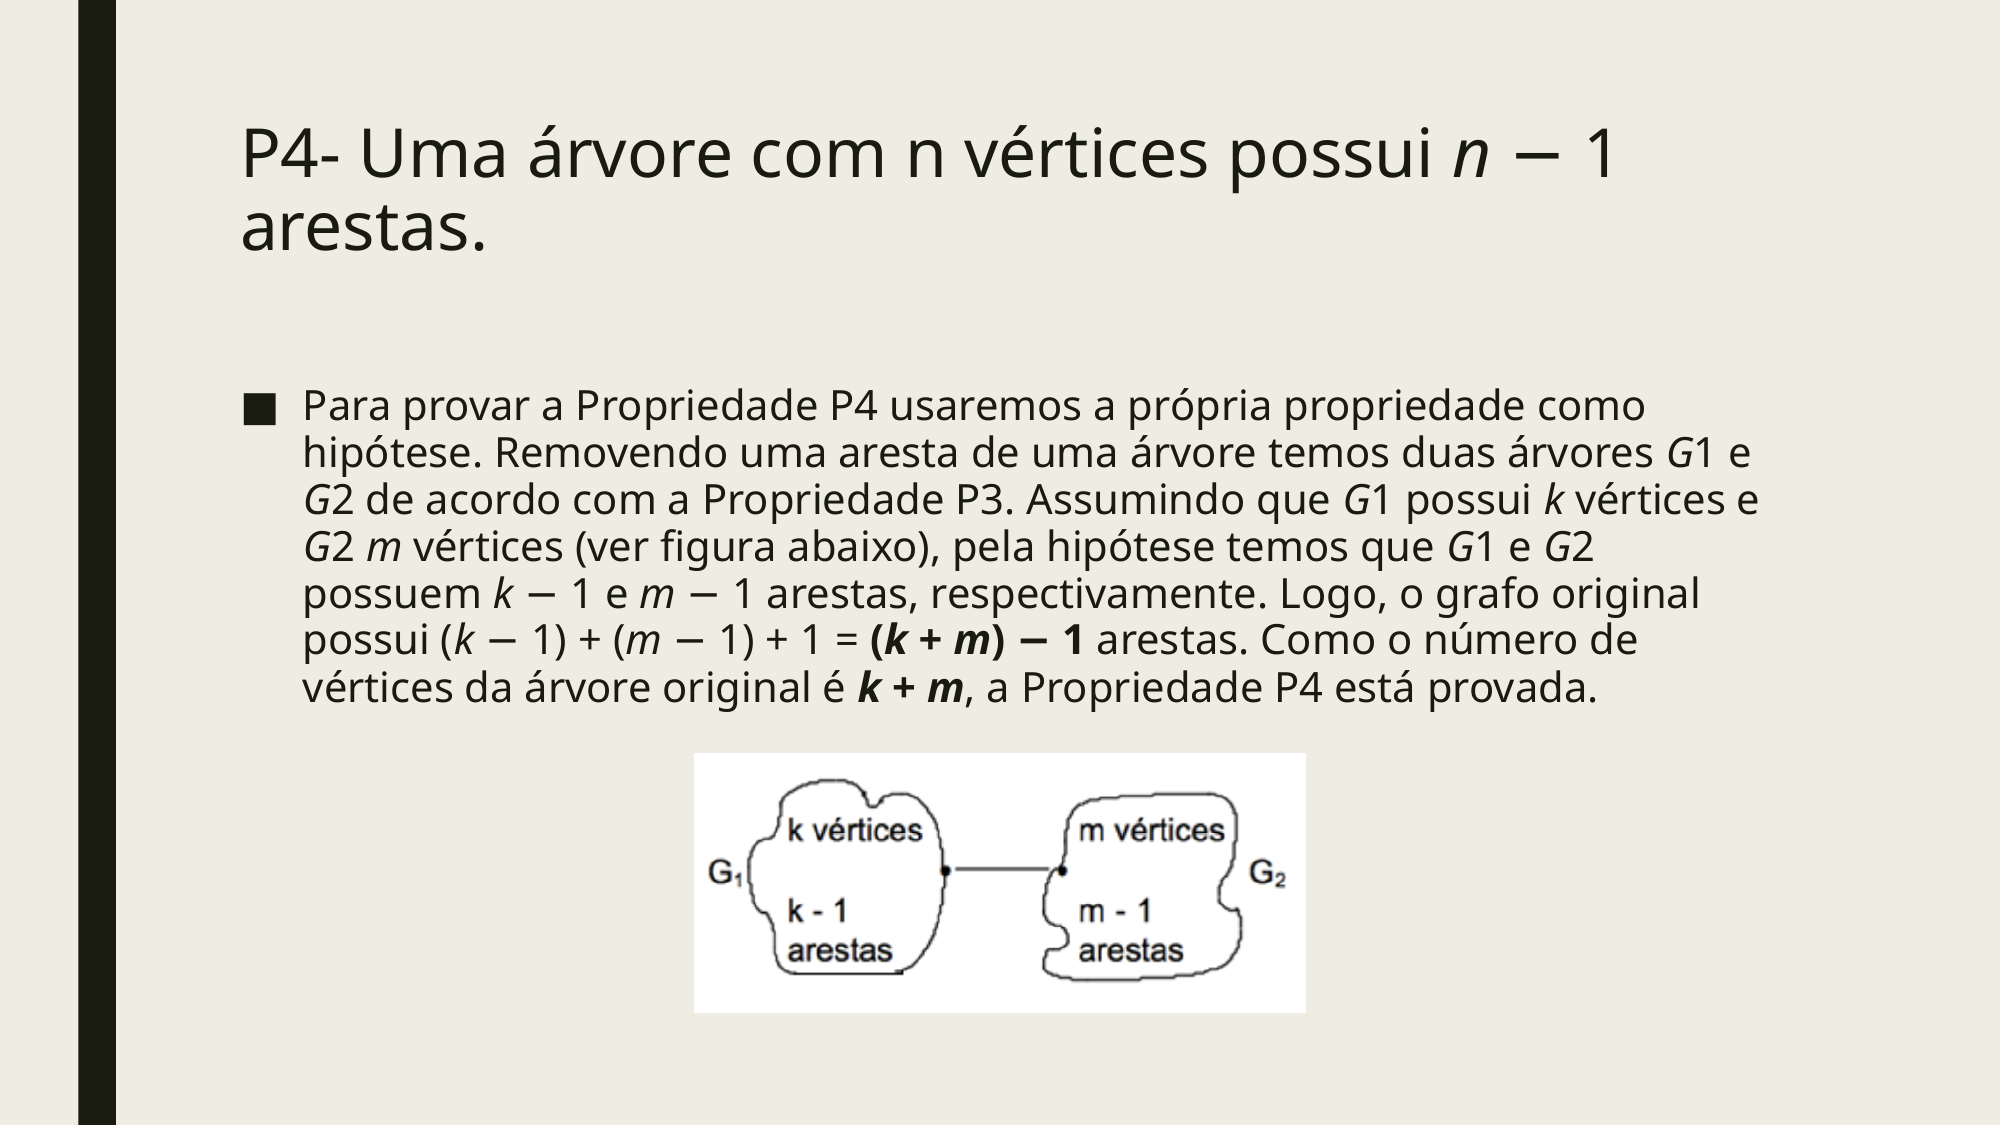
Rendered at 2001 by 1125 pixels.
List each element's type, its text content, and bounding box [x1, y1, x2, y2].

list Para provar a Propriedade P4 usaremos a própria propriedade como hipótese. Removendo uma aresta de uma árvore temos duas árvores G1 e G2 de acordo com a Propriedade P3. Assumindo que G1 possui k vértices e G2 m vértices (ver figura abaixo), pela hipótese temos que G1 e G2 possuem k − 1 e m − 1 arestas, respectivamente. Logo, o grafo original possui (k − 1) + (m − 1) + 1 = (k + m) − 1 arestas. Como o número de vértices da árvore original é k + m, a Propriedade P4 está provada. [225, 375, 1800, 963]
title P4- Uma árvore com n vértices possui n − 1 arestas. [225, 112, 1800, 357]
picture [694, 753, 1306, 1013]
